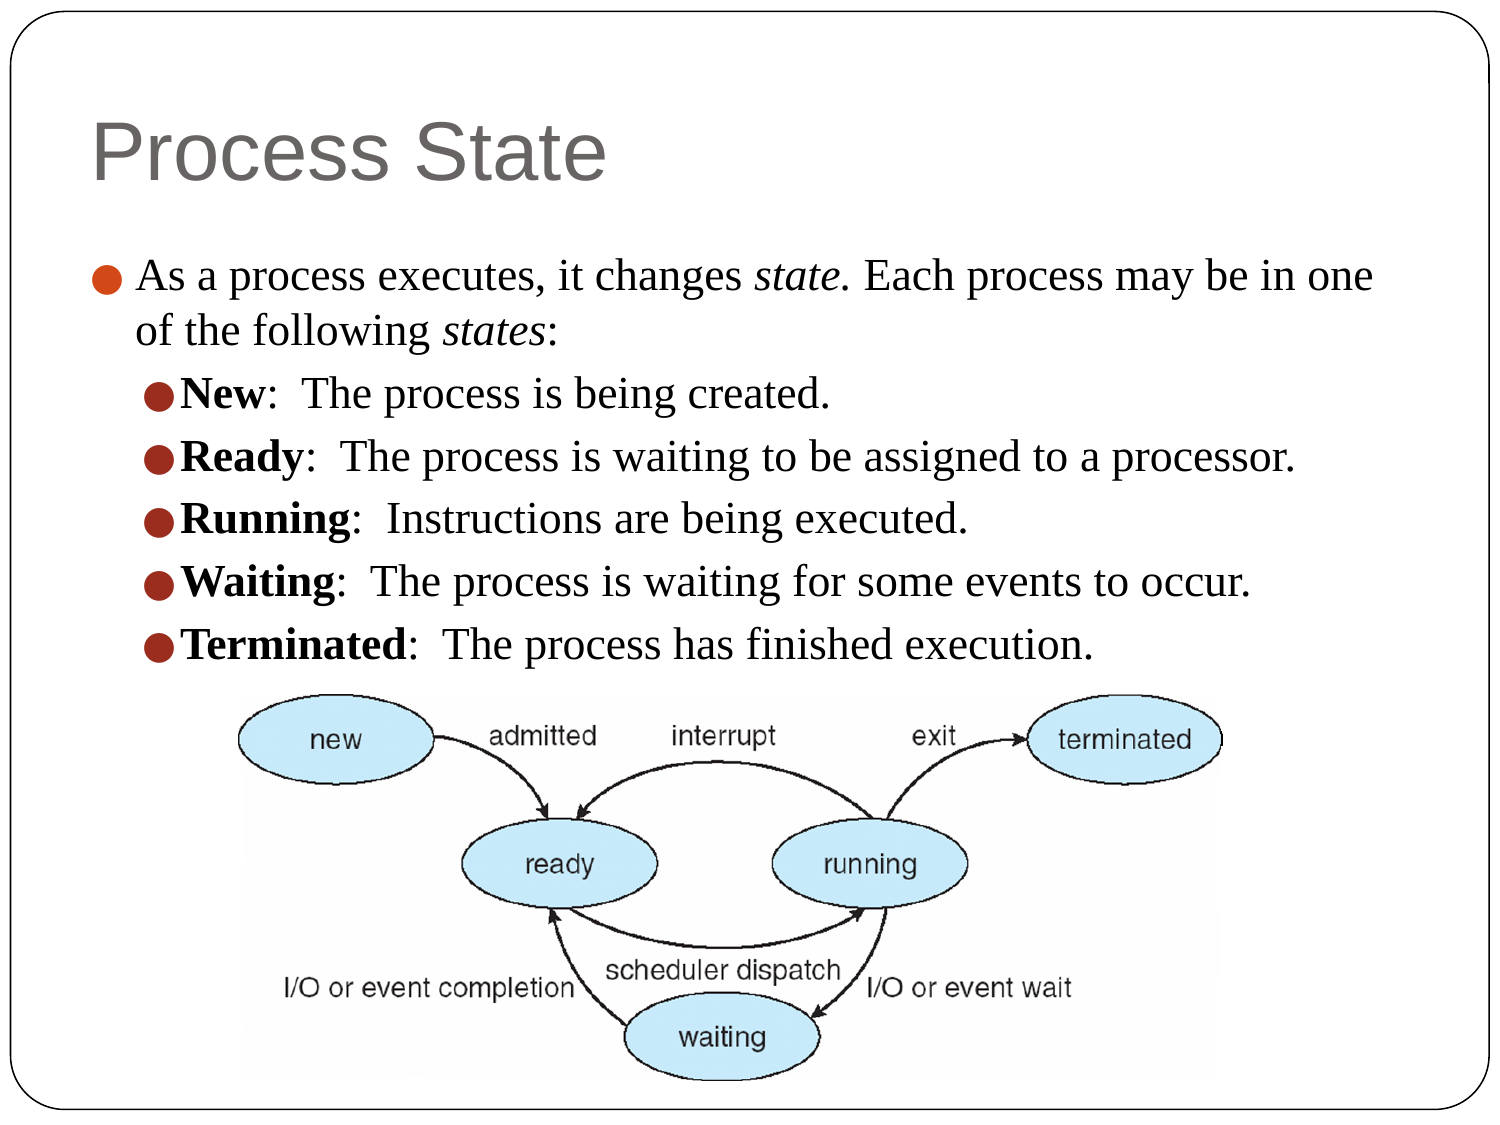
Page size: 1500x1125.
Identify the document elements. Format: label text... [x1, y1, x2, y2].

picture [230, 687, 1227, 1087]
list As a process executes, it changes state. Each process may be in one of the following states: New: The process is being created. Ready: The process is waiting to be assigned to a processor. Running: Instructions are being executed. Waiting: The process is waiting for some events to occur. Terminated: The process has finished execution. [75, 237, 1425, 988]
title Process State [75, 45, 1425, 213]
